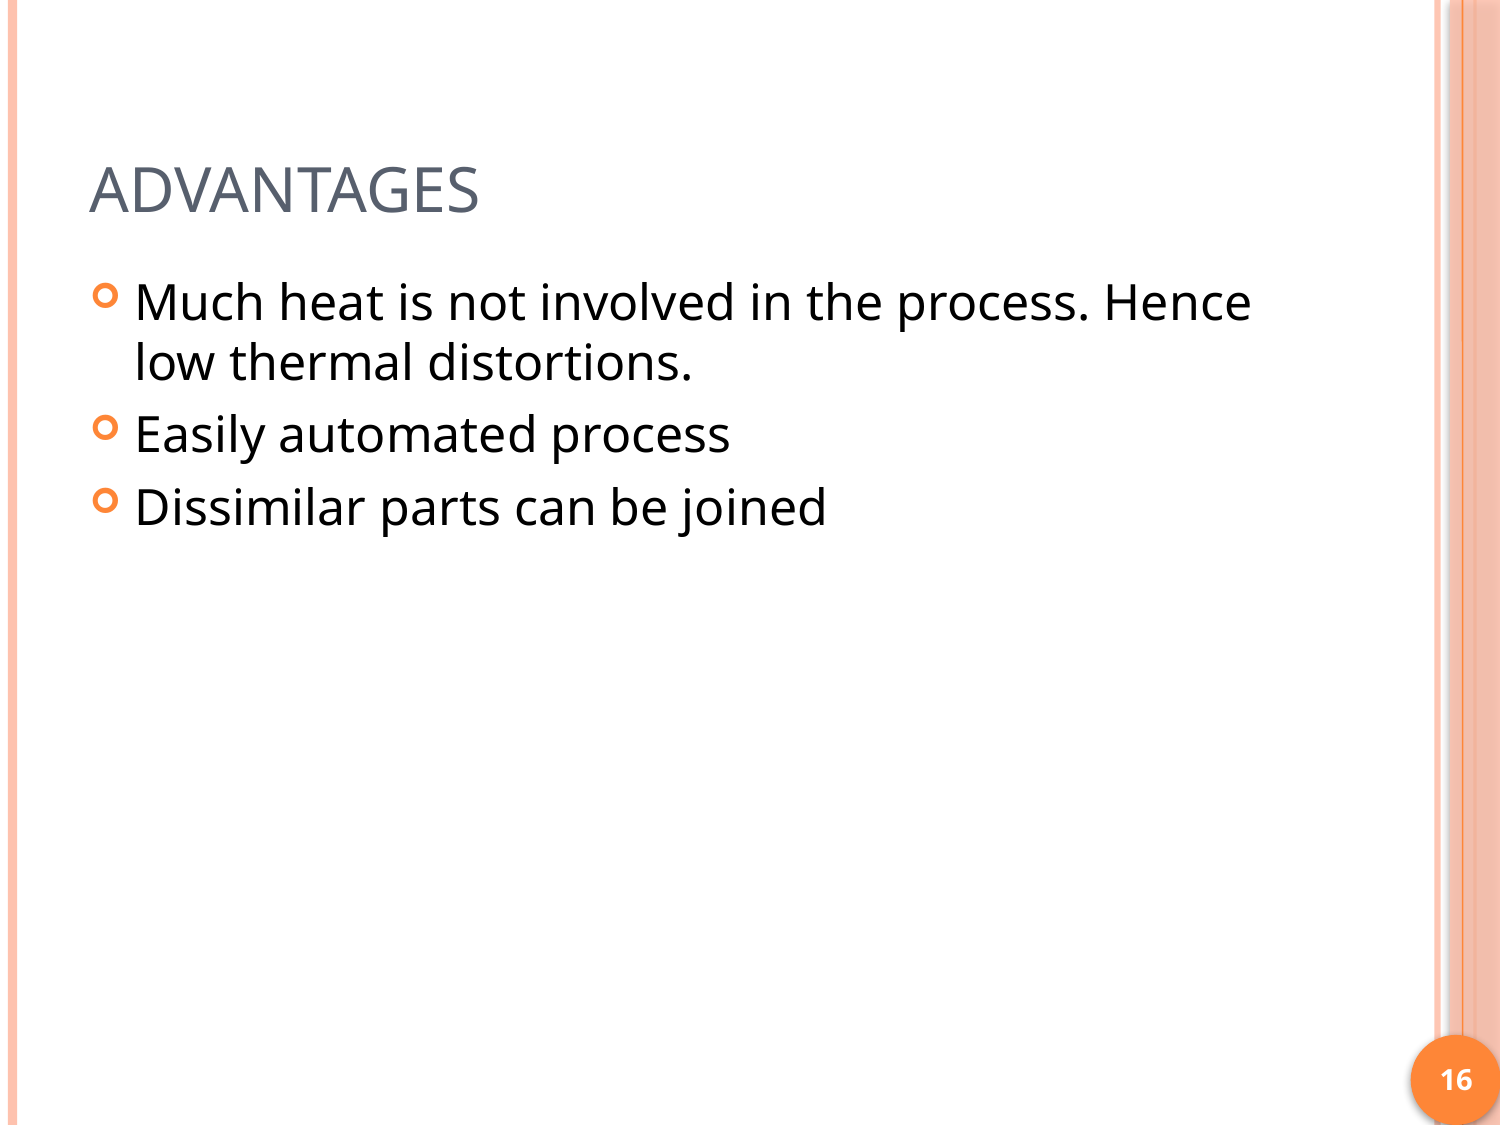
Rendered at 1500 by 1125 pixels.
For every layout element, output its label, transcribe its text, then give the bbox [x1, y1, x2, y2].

title Advantages [75, 45, 1300, 233]
slide_number 16 [1406, 1038, 1500, 1124]
list Much heat is not involved in the process. Hence low thermal distortions. Easily automated process Dissimilar parts can be joined [75, 262, 1300, 1062]
